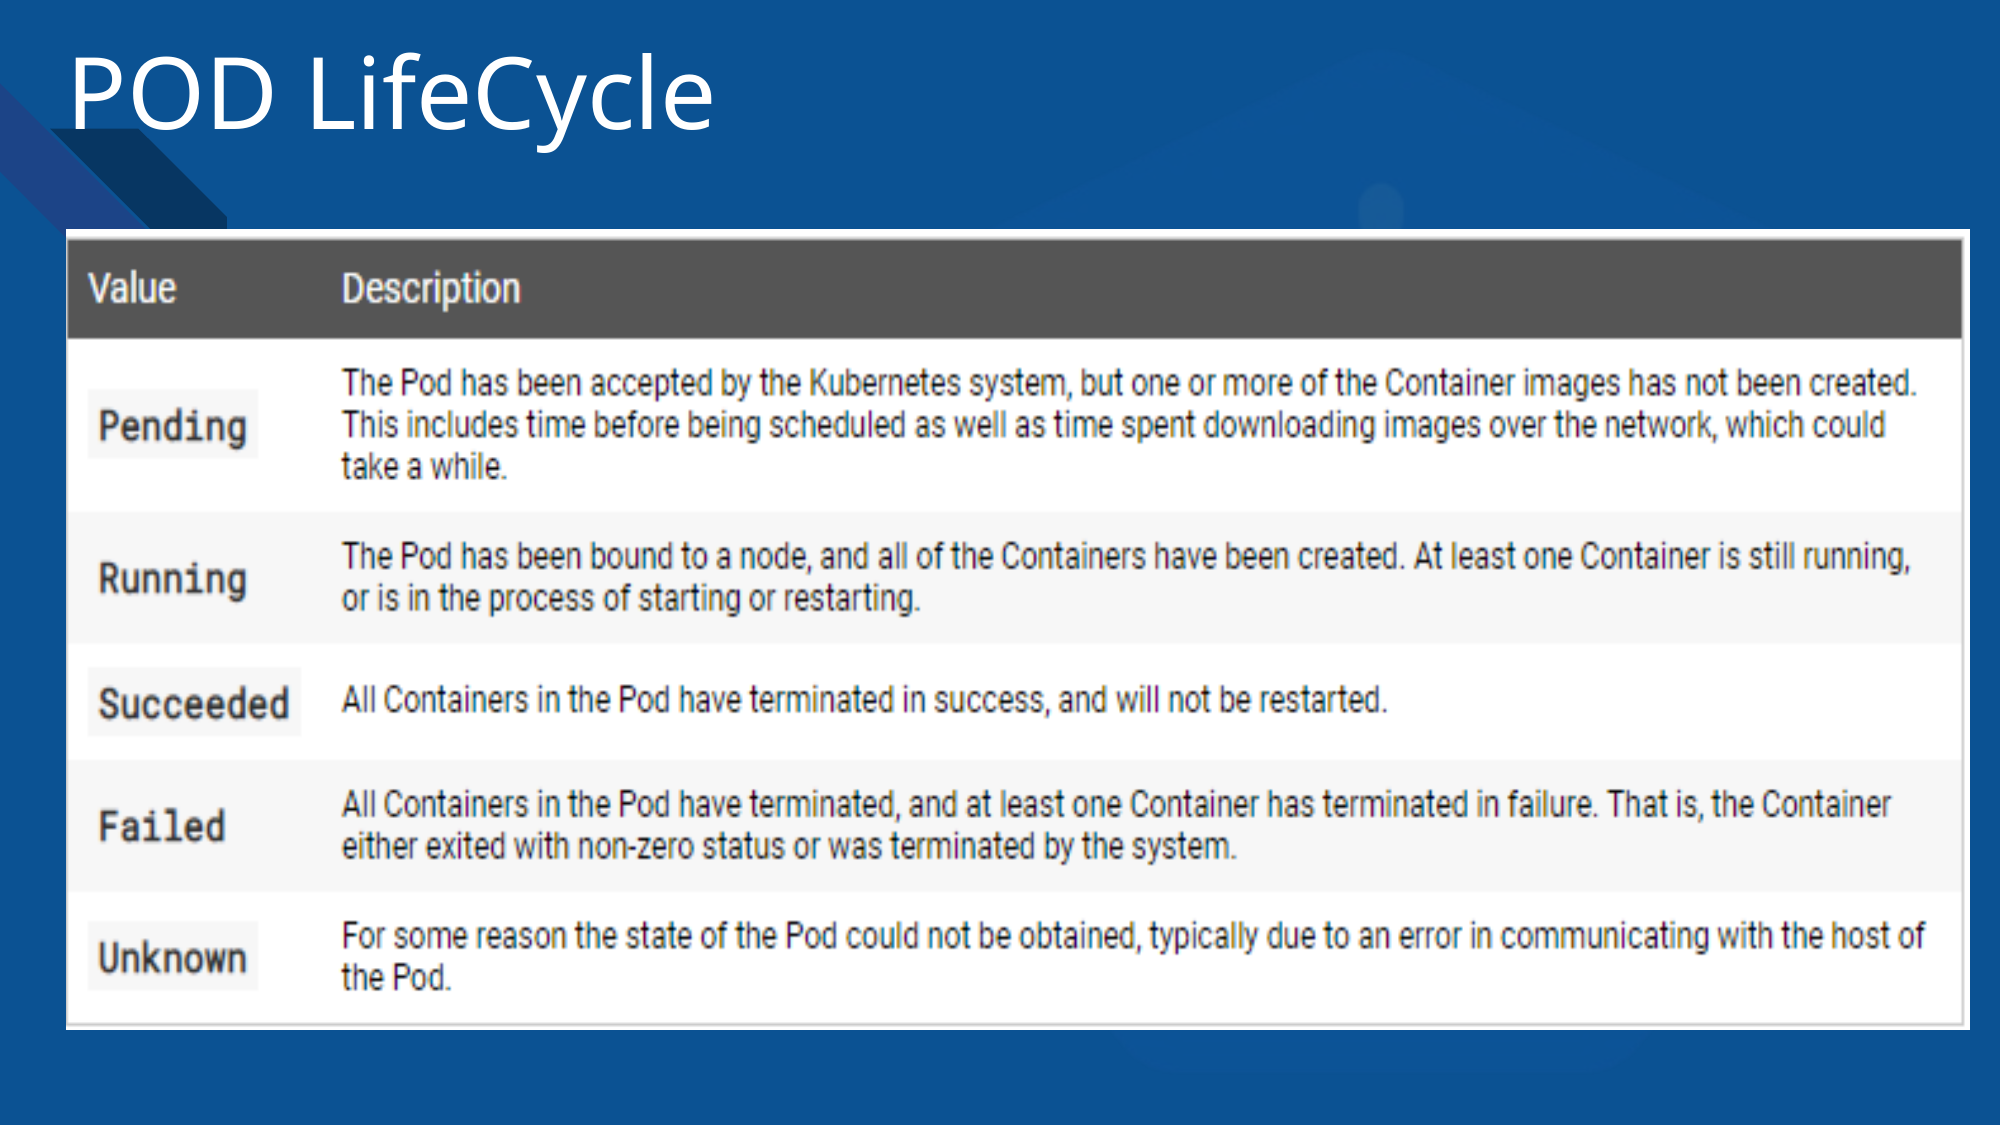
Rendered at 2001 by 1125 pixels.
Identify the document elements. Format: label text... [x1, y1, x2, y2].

title POD LifeCycle [66, 29, 1777, 151]
picture [66, 0, 1971, 1125]
